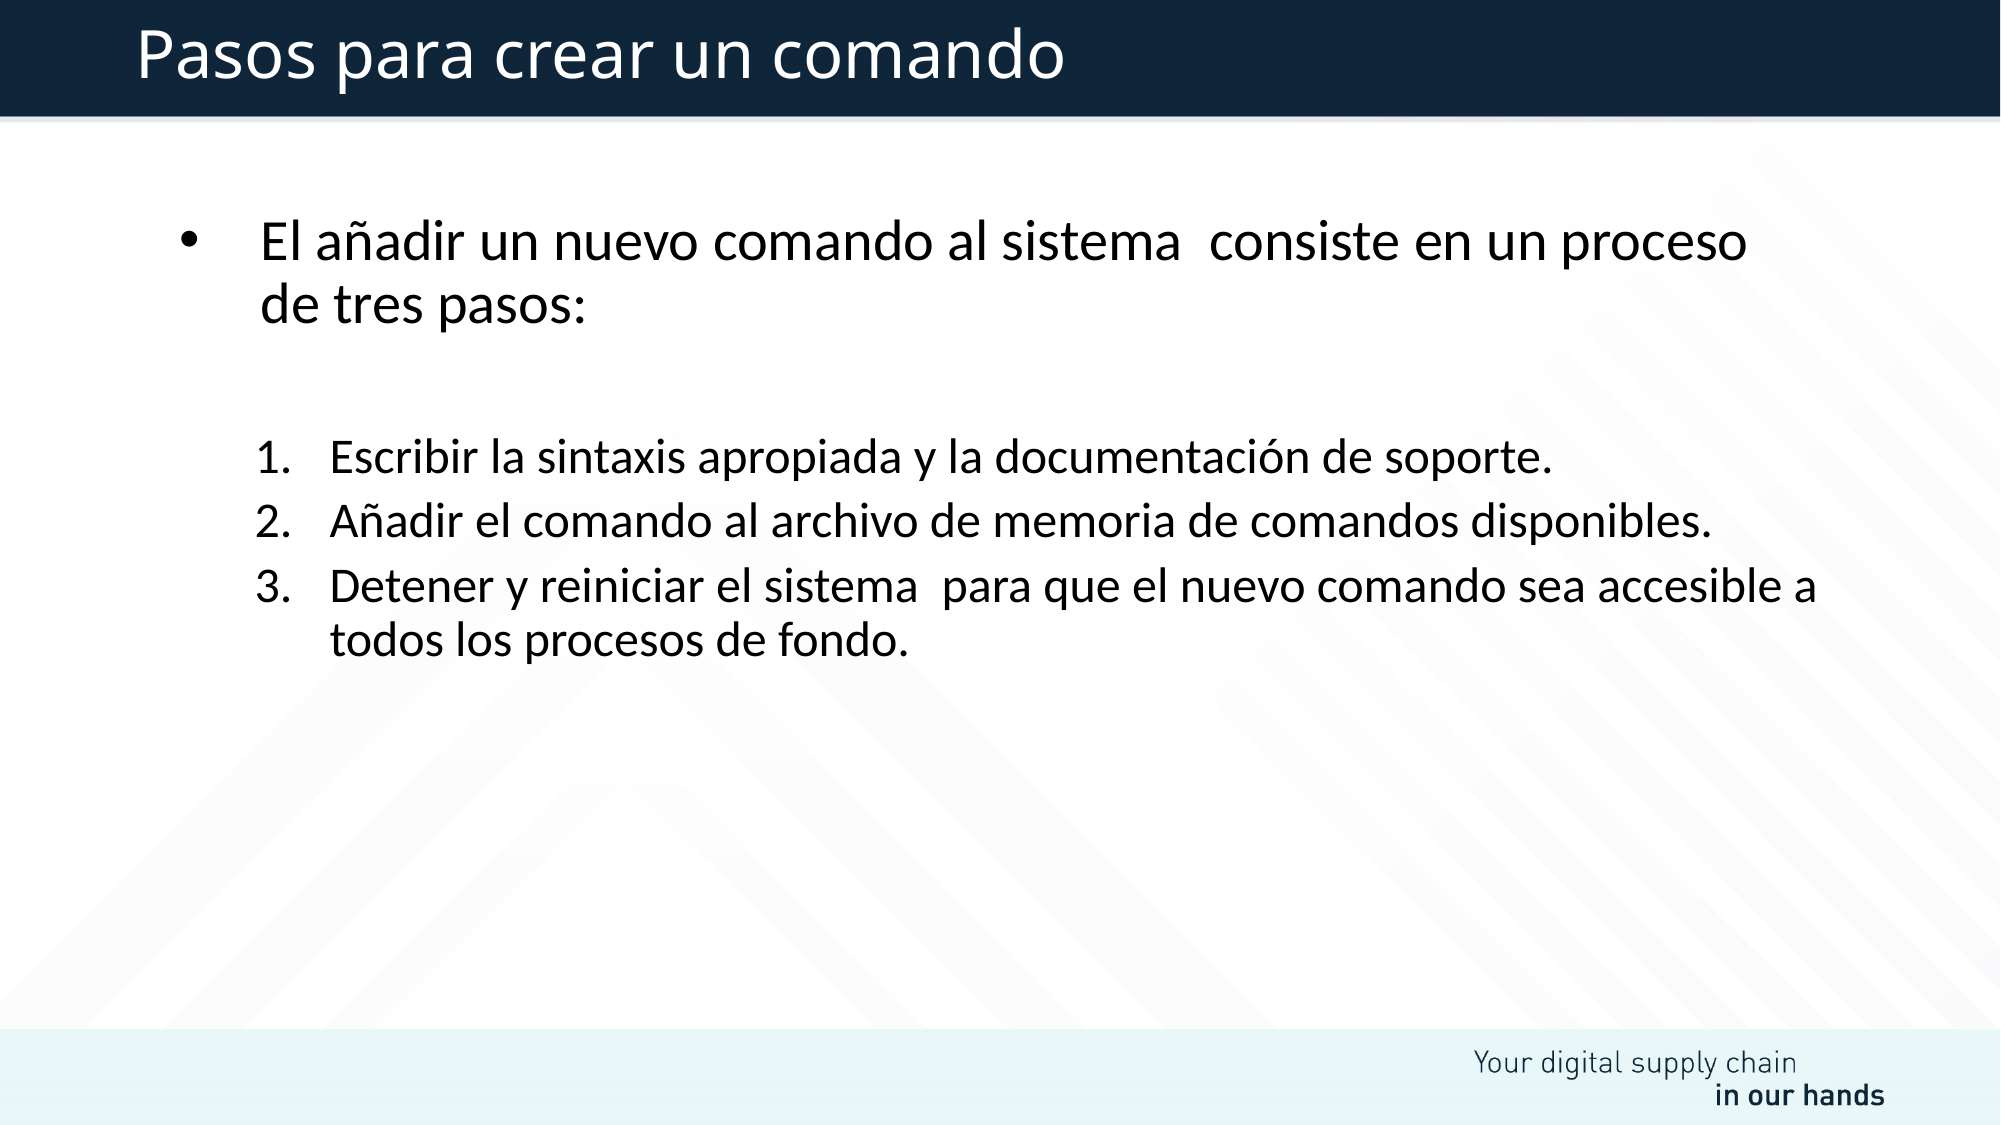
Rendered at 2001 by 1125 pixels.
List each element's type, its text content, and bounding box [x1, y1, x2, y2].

picture [0, 0, 2001, 1125]
list El añadir un nuevo comando al sistema consiste en un proceso de tres pasos: Escribir la sintaxis apropiada y la documentación de soporte. Añadir el comando al archivo de memoria de comandos disponibles. Detener y reiniciar el sistema para que el nuevo comando sea accesible a todos los procesos de fondo. [164, 202, 1836, 680]
title Pasos para crear un comando [119, 0, 1704, 114]
